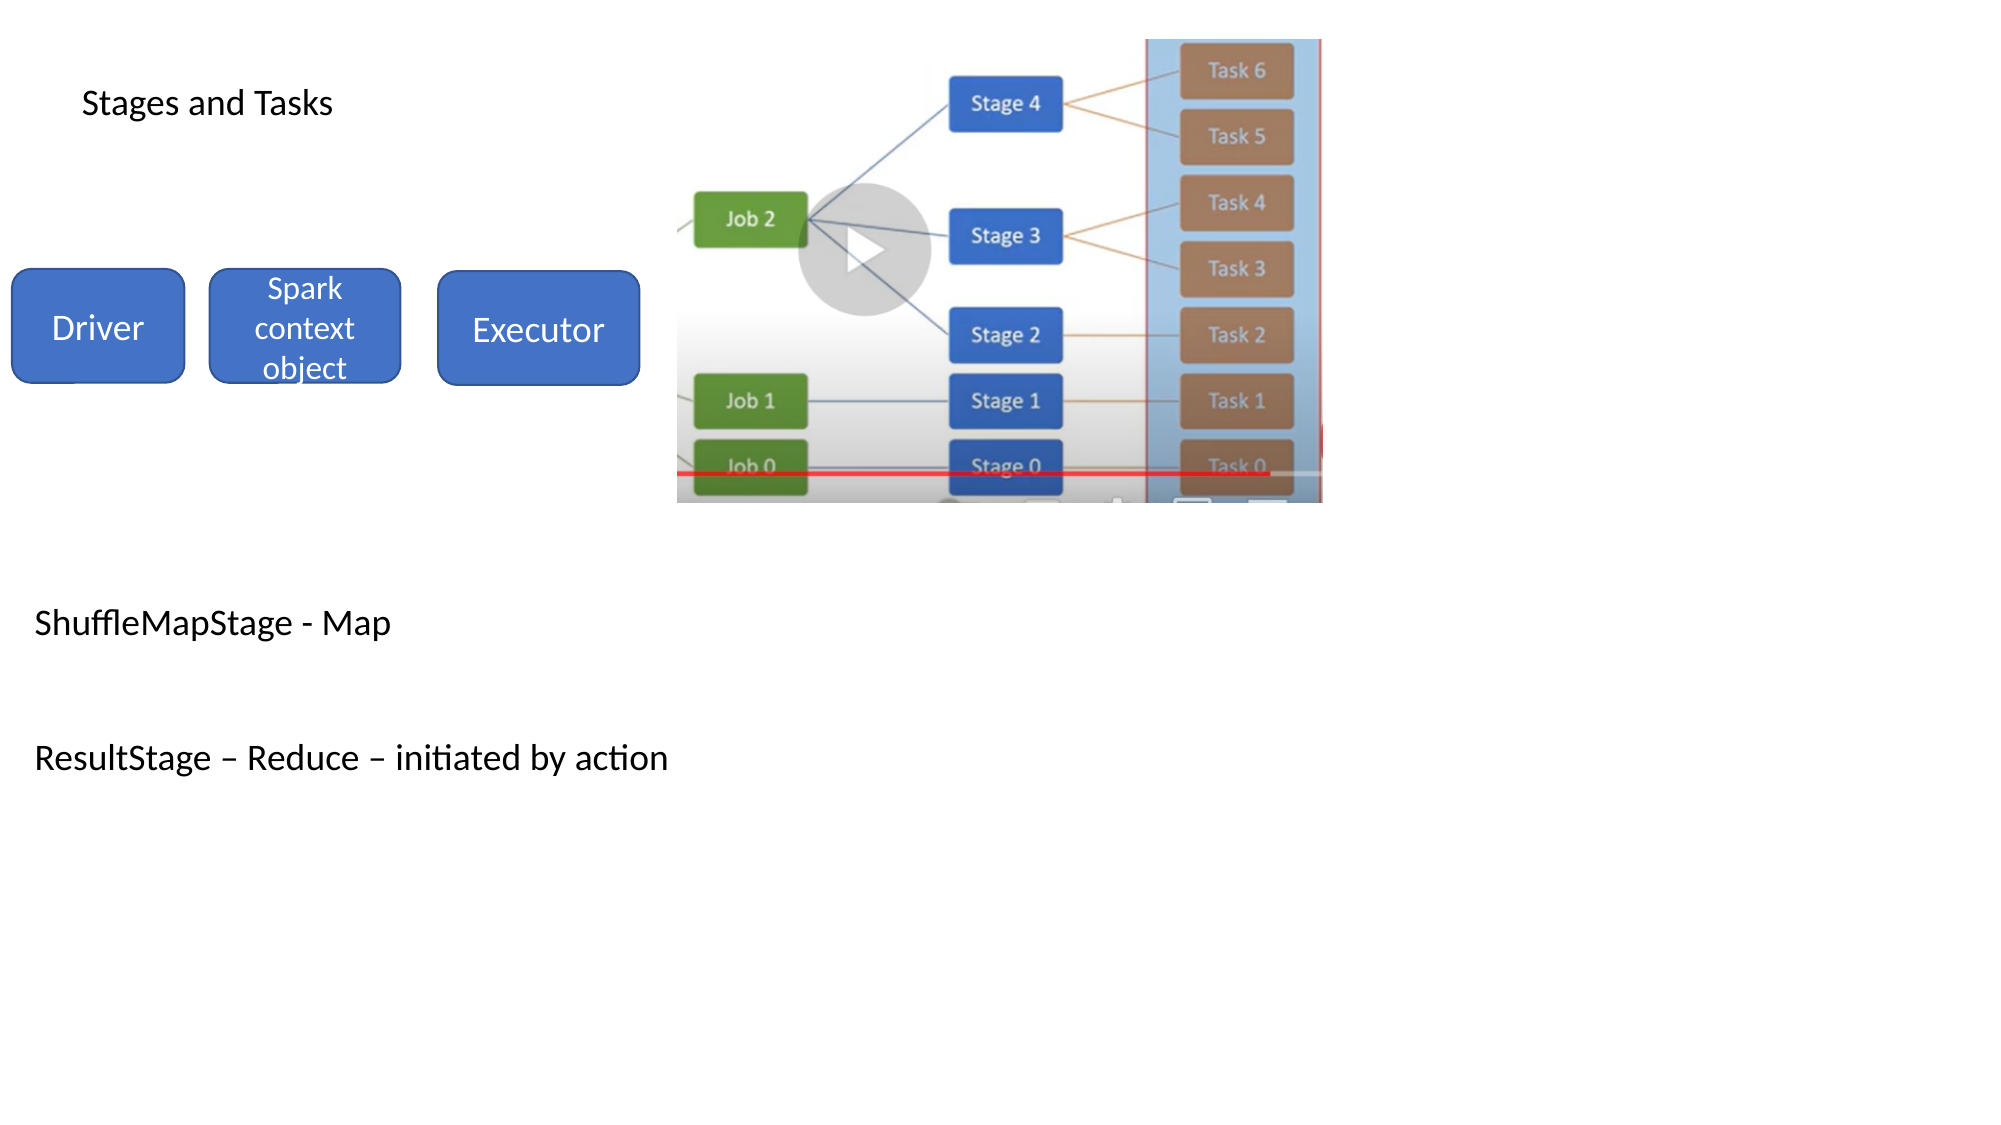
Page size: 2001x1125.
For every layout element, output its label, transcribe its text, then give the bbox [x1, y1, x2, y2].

text_box Executor [437, 270, 641, 386]
text_box Spark context object [208, 267, 402, 384]
text_box Driver [10, 267, 186, 384]
picture [677, 39, 1323, 503]
text_box ShuffleMapStage - Map ResultStage – Reduce – initiated by action [19, 590, 1614, 831]
text_box Stages and Tasks [67, 70, 397, 221]
